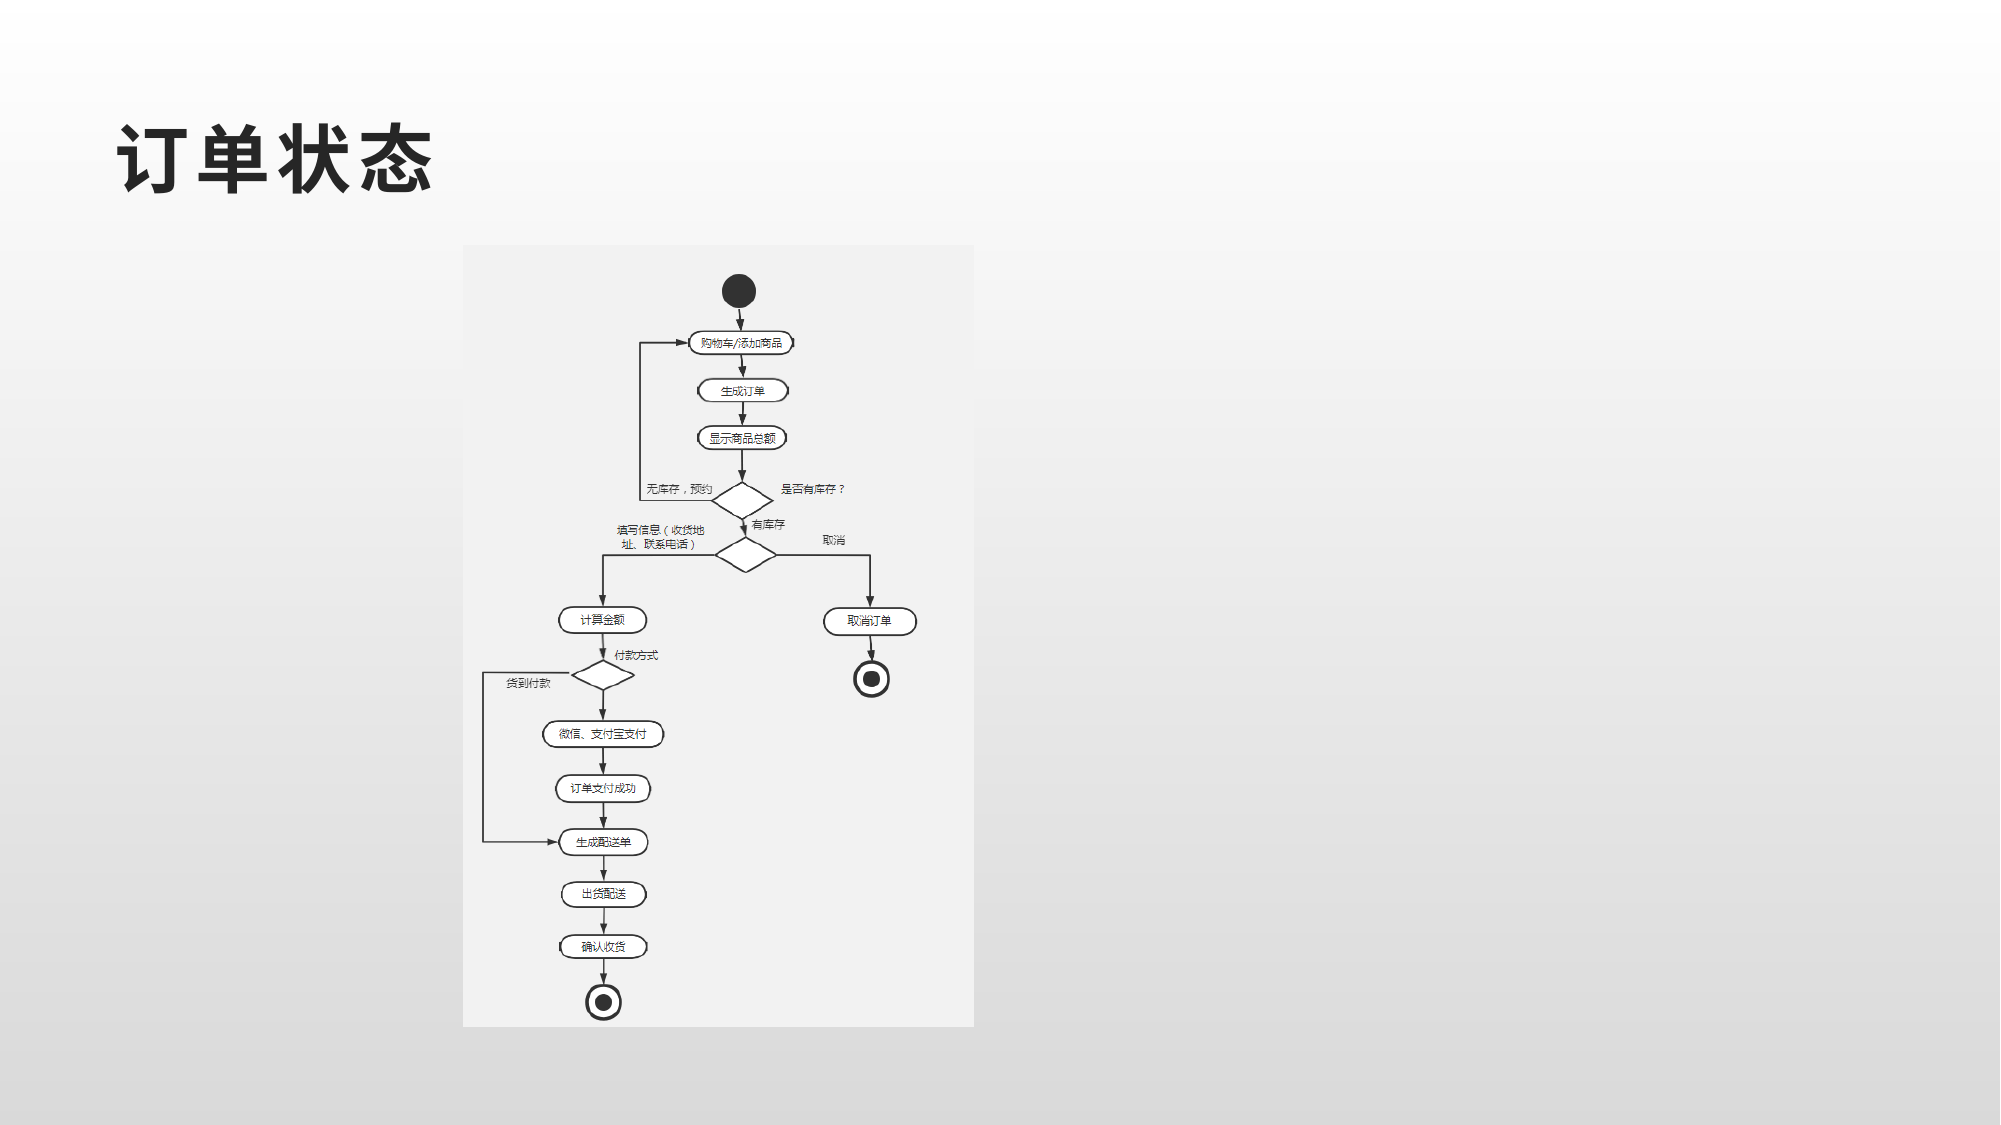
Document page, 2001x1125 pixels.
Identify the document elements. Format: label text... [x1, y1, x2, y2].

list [463, 245, 974, 1027]
title 订单状态 [99, 99, 1900, 216]
